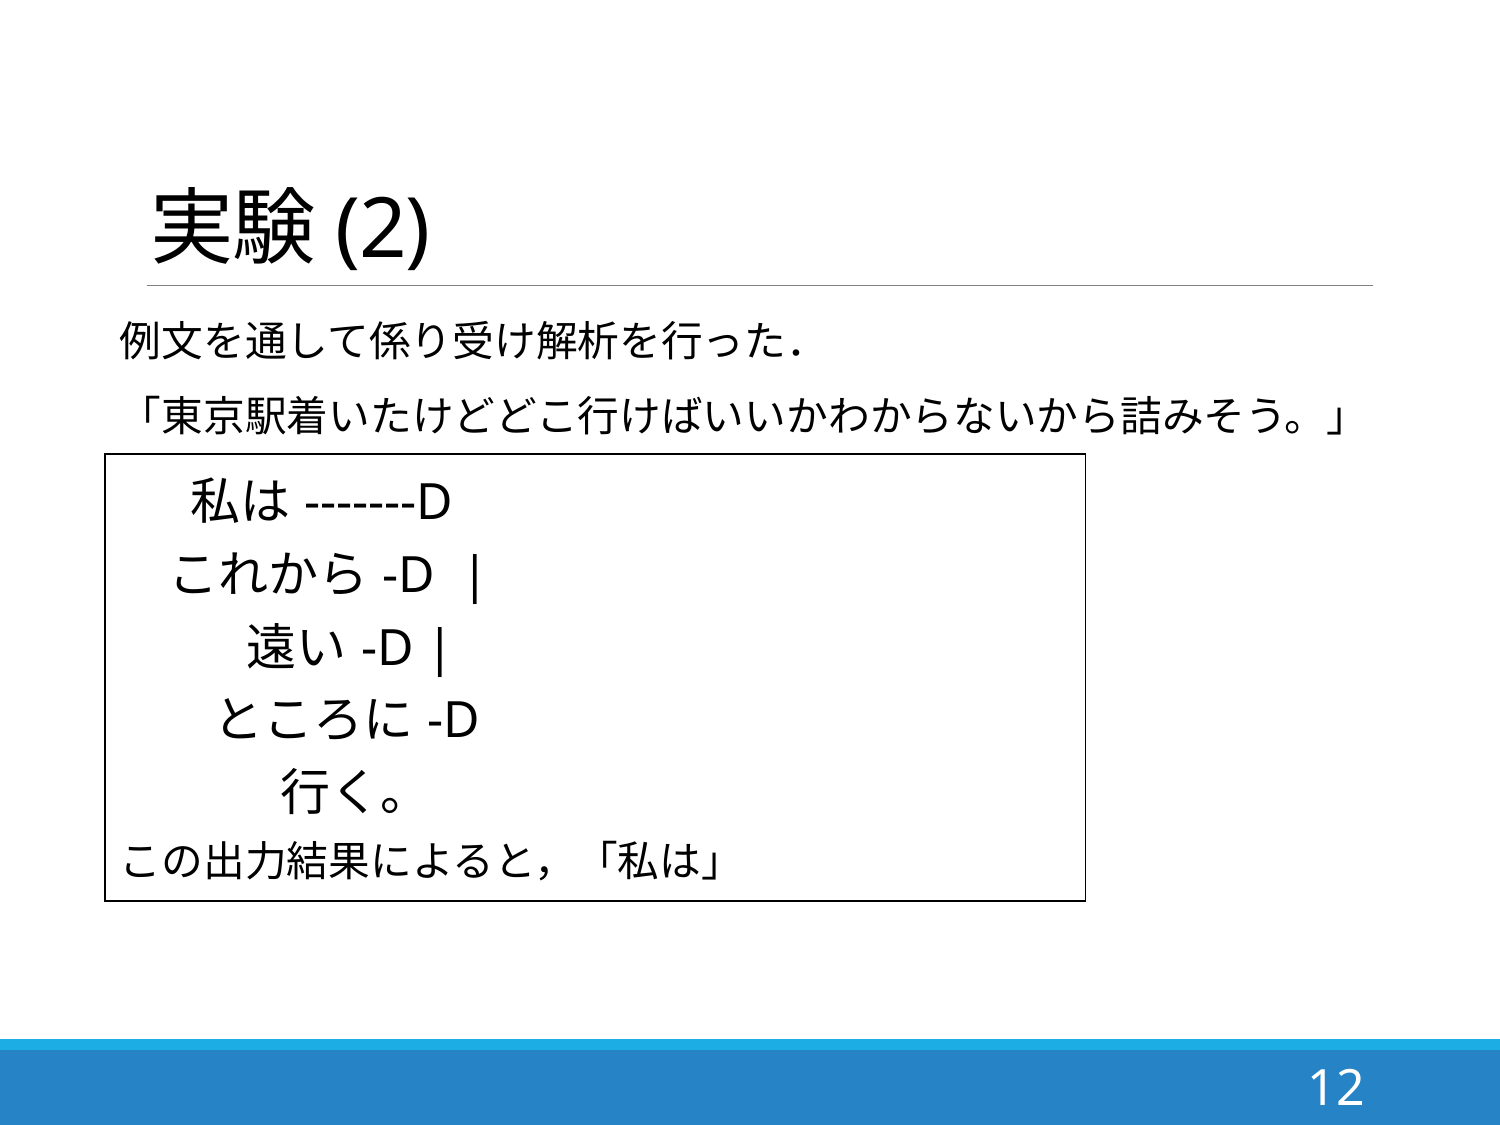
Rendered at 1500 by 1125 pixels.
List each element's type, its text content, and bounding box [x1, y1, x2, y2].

list 例文を通して係り受け解析を行った． 「東京駅着いたけどどこ行けばいいかわからないから詰みそう。」 この出力結果によると，「私は」 [104, 313, 1373, 1013]
table_header 私は-------D これから-D | 遠い-D | ところに-D 行く。 [106, 455, 1085, 900]
title 実験(2) [135, 129, 1373, 283]
slide_number 12 [1218, 1059, 1380, 1120]
